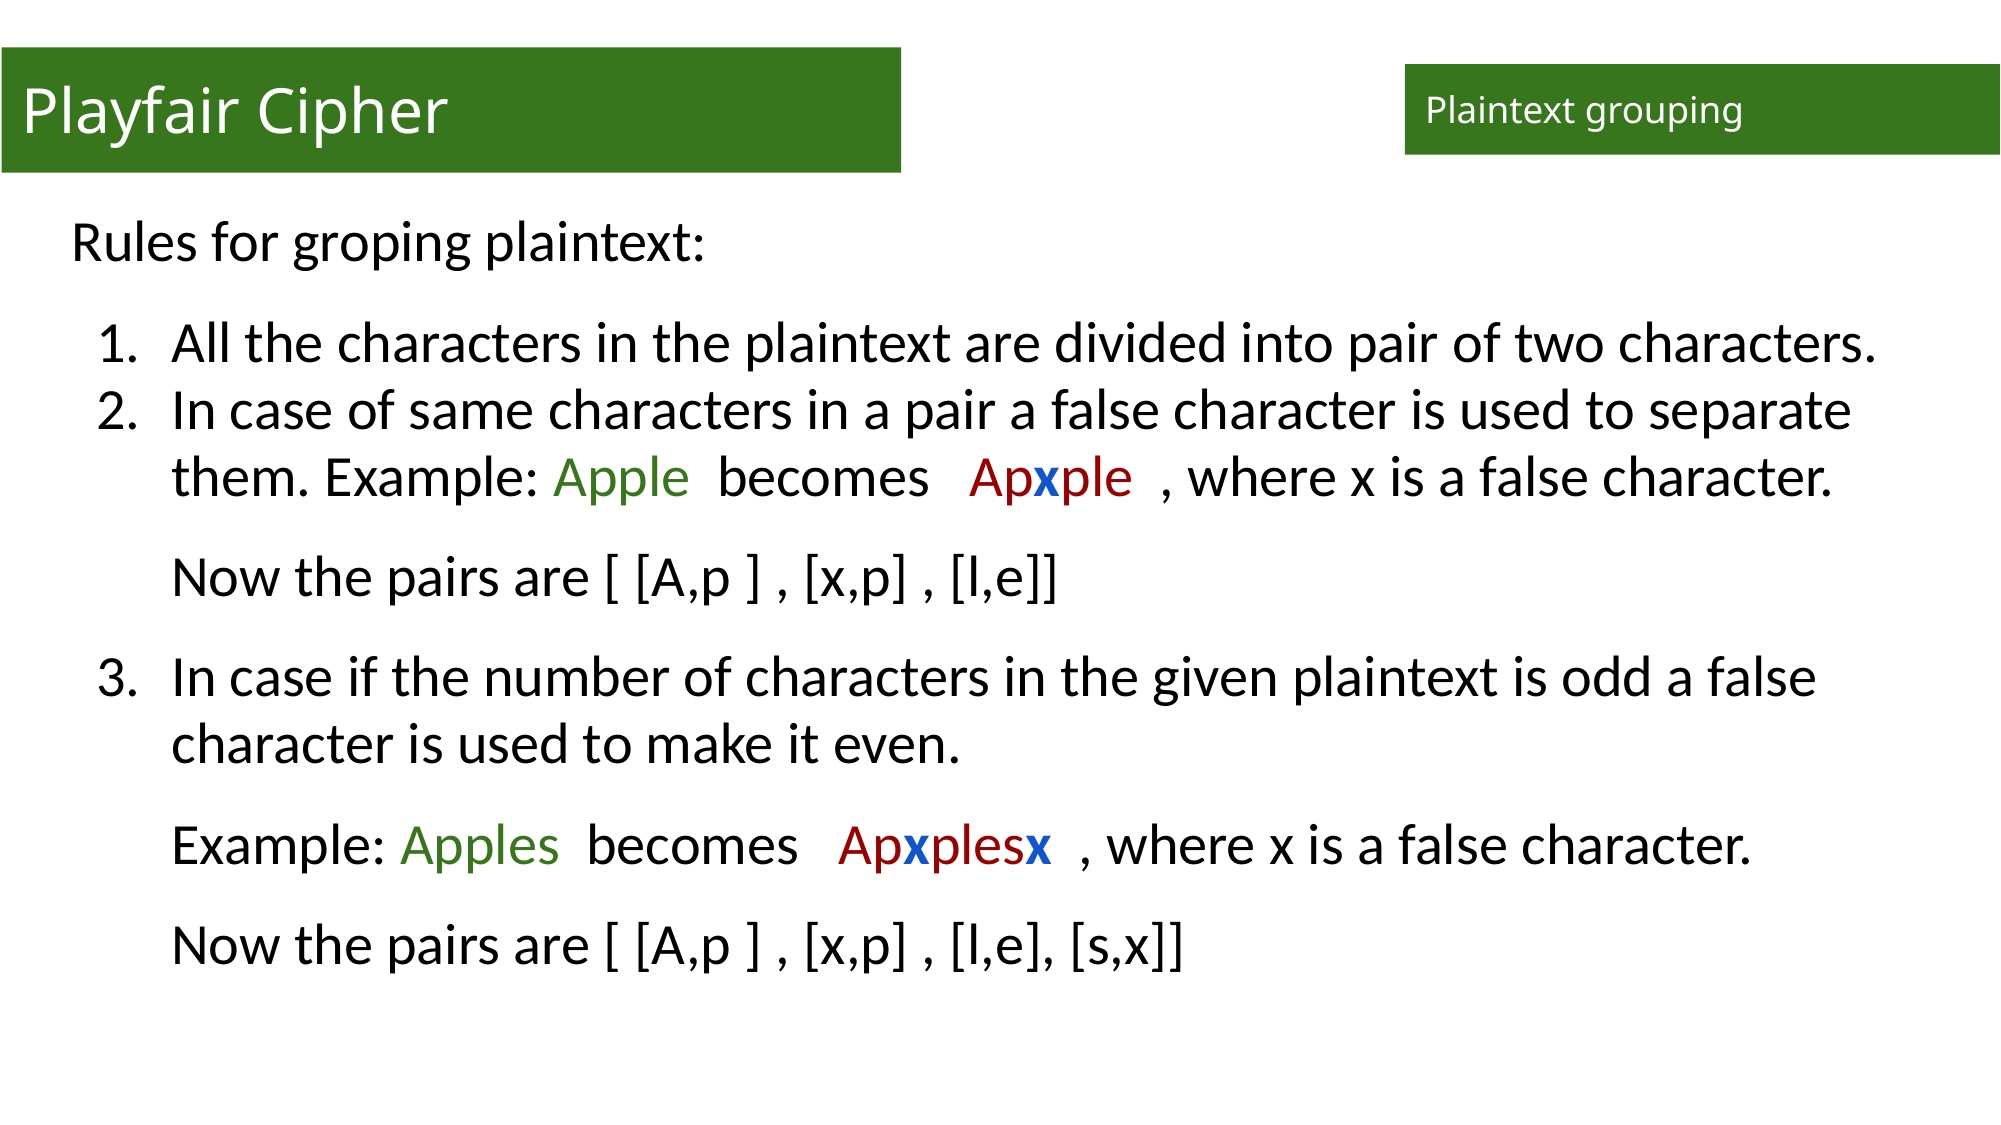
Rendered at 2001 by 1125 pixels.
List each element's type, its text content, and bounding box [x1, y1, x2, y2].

list Rules for groping plaintext: All the characters in the plaintext are divided into pair of two characters. In case of same characters in a pair a false character is used to separate them. Example: Apple becomes Apxple , where x is a false character. Now the pairs are [ [A,p ] , [x,p] , [l,e]] In case if the number of characters in the given plaintext is odd a false character is used to make it even. Example: Apples becomes Apxplesx , where x is a false character. Now the pairs are [ [A,p ] , [x,p] , [l,e], [s,x]] [51, 189, 1925, 1080]
title Plaintext grouping [1404, 64, 2000, 155]
title Playfair Cipher [1, 47, 902, 173]
